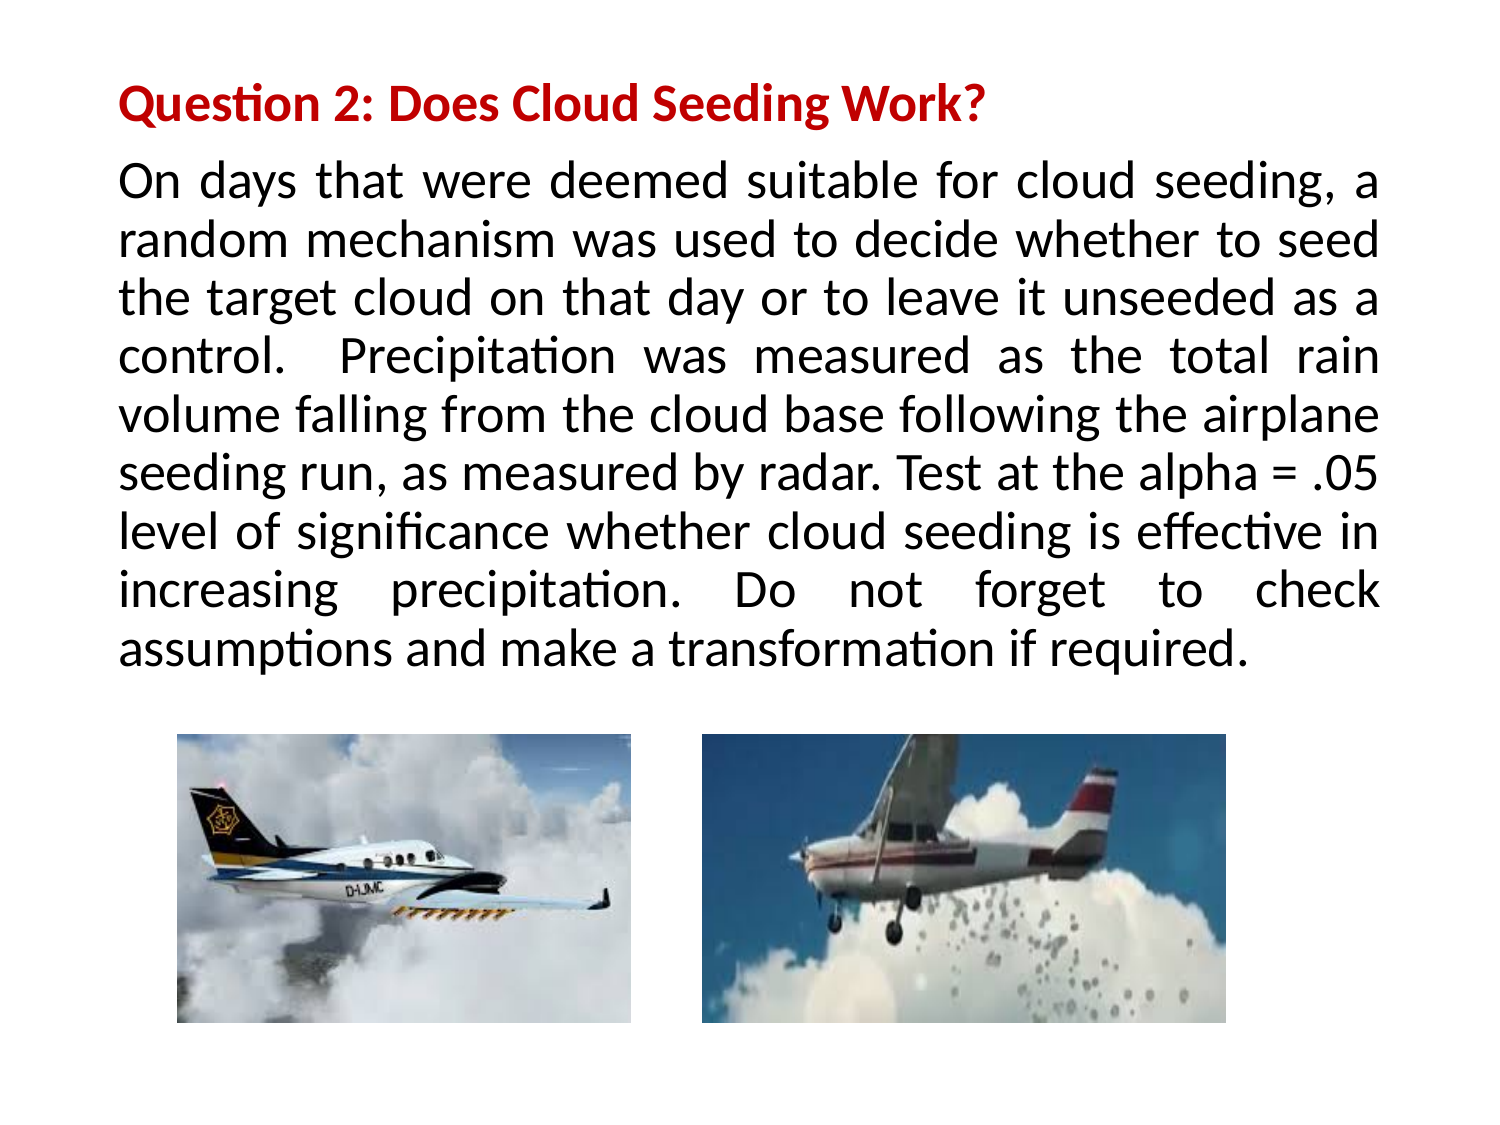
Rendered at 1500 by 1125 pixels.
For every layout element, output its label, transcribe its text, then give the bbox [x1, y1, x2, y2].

picture [702, 734, 1226, 1023]
picture [177, 734, 631, 1023]
list Question 2: Does Cloud Seeding Work? On days that were deemed suitable for cloud seeding, a random mechanism was used to decide whether to seed the target cloud on that day or to leave it unseeded as a control. Precipitation was measured as the total rain volume falling from the cloud base following the airplane seeding run, as measured by radar. Test at the alpha = .05 level of significance whether cloud seeding is effective in increasing precipitation. Do not forget to check assumptions and make a transformation if required. [103, 66, 1397, 698]
